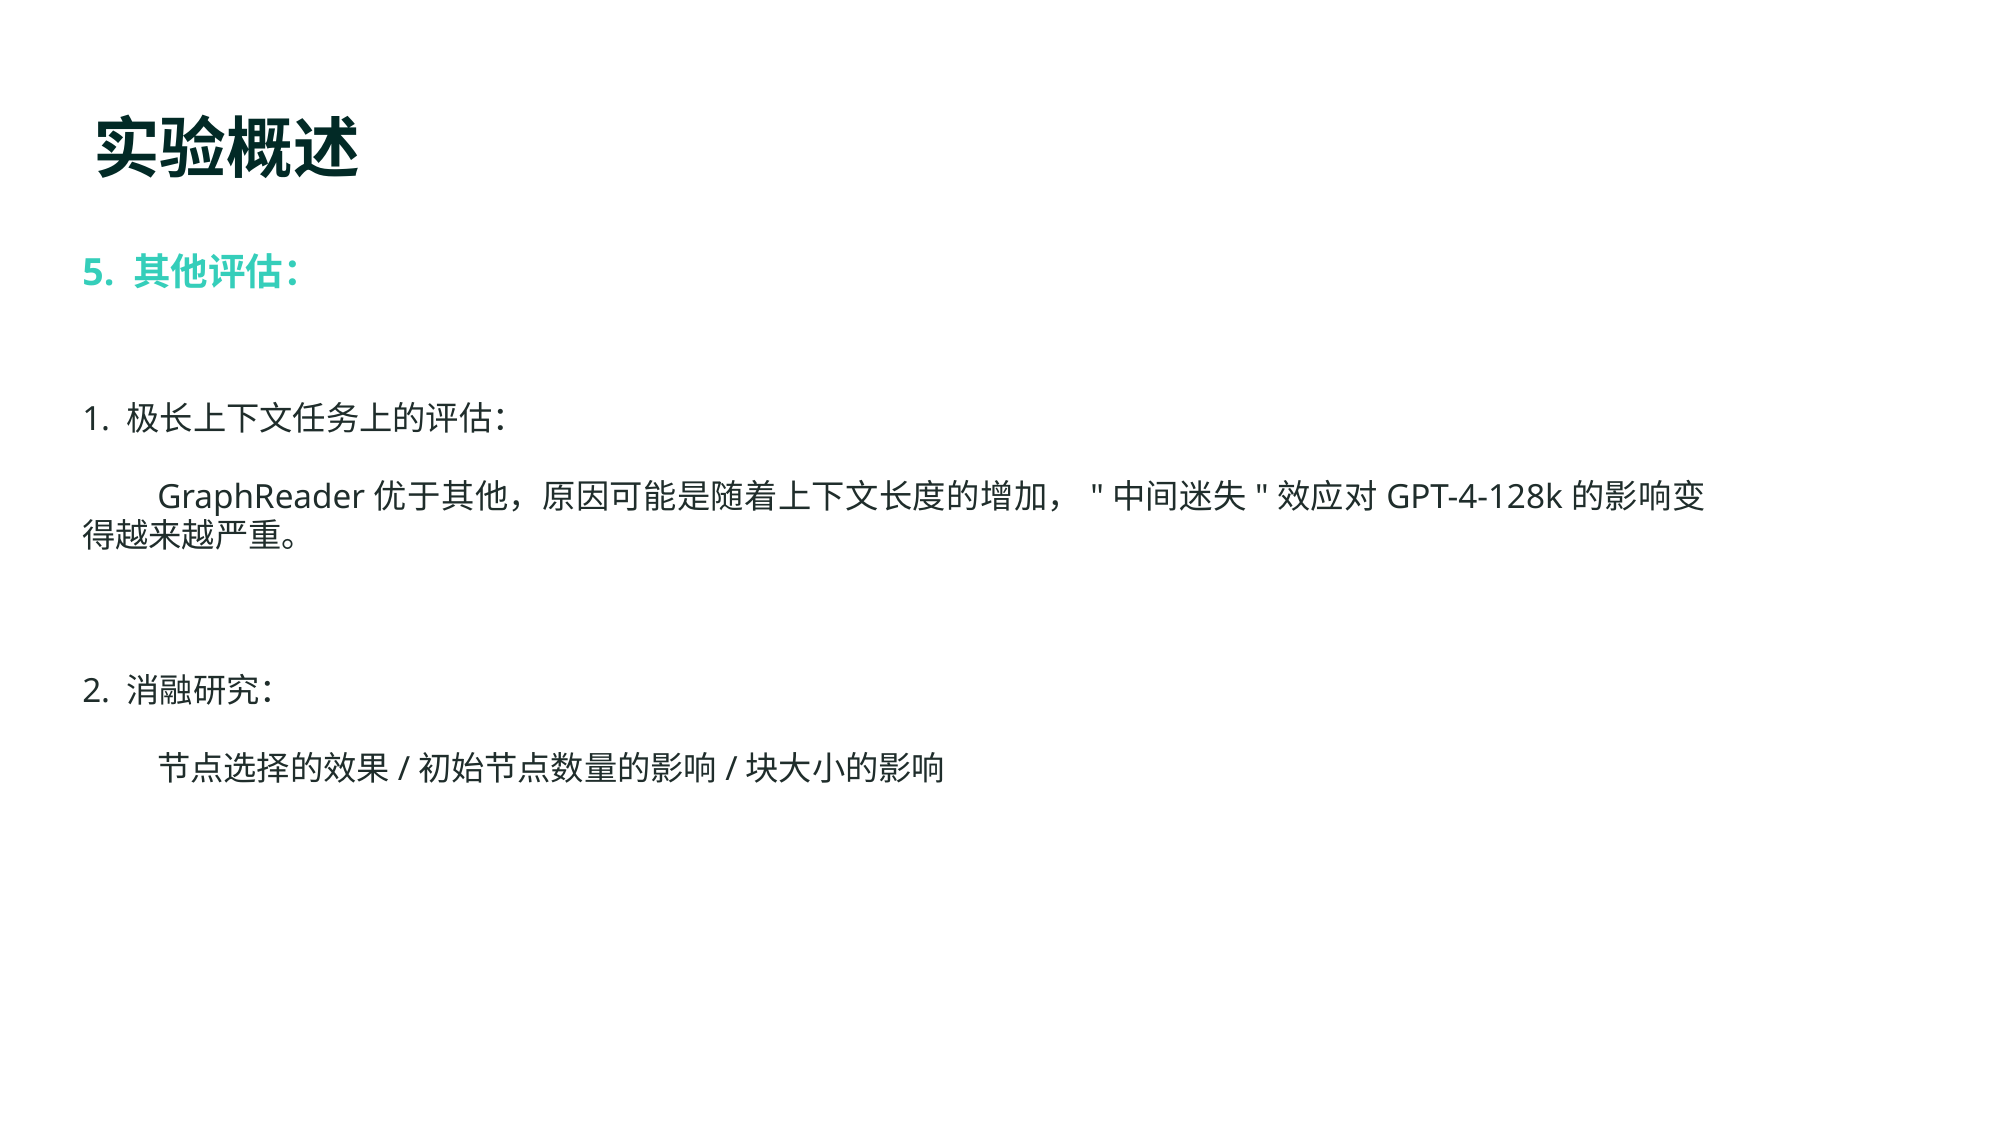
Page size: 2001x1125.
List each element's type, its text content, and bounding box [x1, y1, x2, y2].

text_box 实验概述 [78, 66, 1043, 193]
text_box 5. 其他评估： 1. 极长上下文任务上的评估： GraphReader优于其他，原因可能是随着上下文长度的增加，"中间迷失"效应对GPT-4-128k的影响变得越来越严重。 2. 消融研究： 节点选择的效果/初始节点数量的影响/块大小的影响 [72, 219, 1716, 1069]
